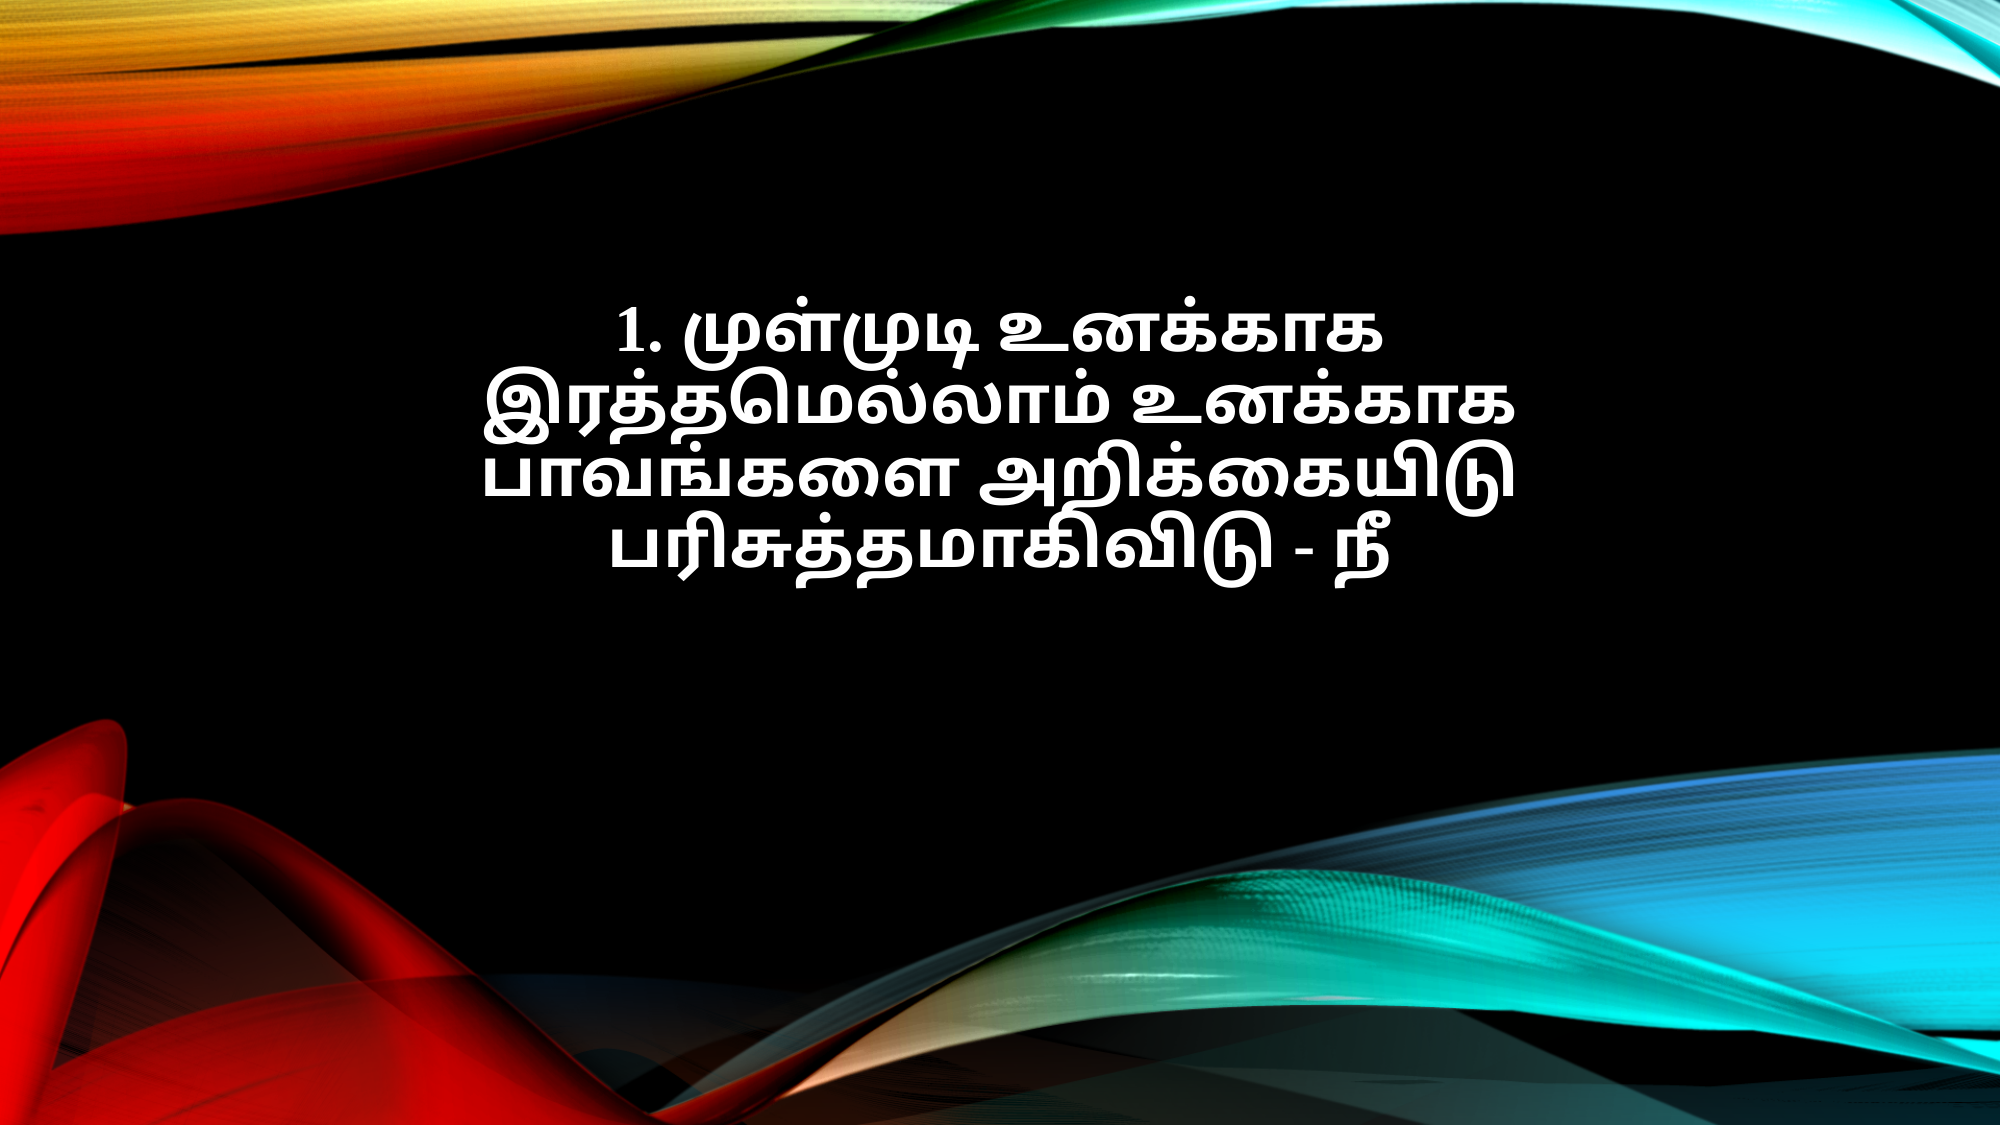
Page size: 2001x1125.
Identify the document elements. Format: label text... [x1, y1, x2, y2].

subtitle 1. முள்முடி உனக்காக இரத்தமெல்லாம் உனக்காக பாவங்களை அறிக்கையிடு பரிசுத்தமாகிவிடு - நீ [0, 0, 2000, 1125]
